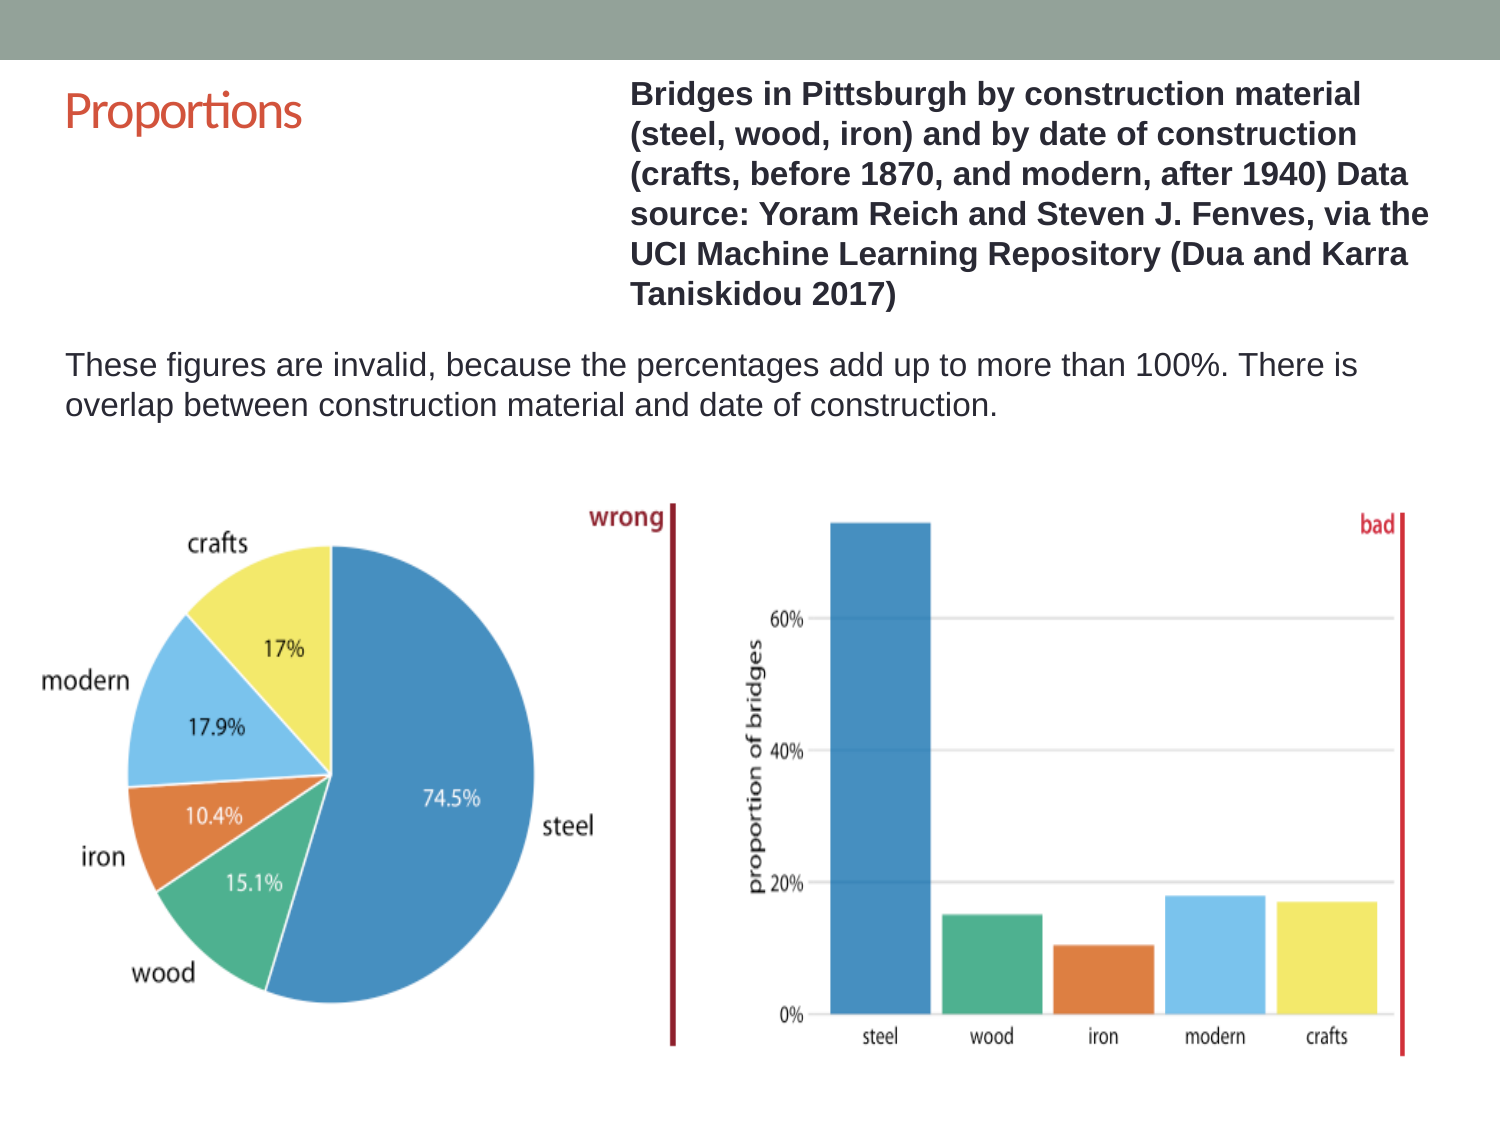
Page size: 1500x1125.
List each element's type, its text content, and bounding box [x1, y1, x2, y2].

title Proportions [49, 66, 615, 213]
picture [31, 480, 699, 1057]
picture [724, 487, 1422, 1064]
text_box These figures are invalid, because the percentages add up to more than 100%. There is overlap between construction material and date of construction. [50, 335, 1416, 431]
text_box Bridges in Pittsburgh by construction material (steel, wood, iron) and by date of construction (crafts, before 1870, and modern, after 1940) Data source: Yoram Reich and Steven J. Fenves, via the UCI Machine Learning Repository (Dua and Karra Taniskidou 2017) [615, 65, 1454, 320]
